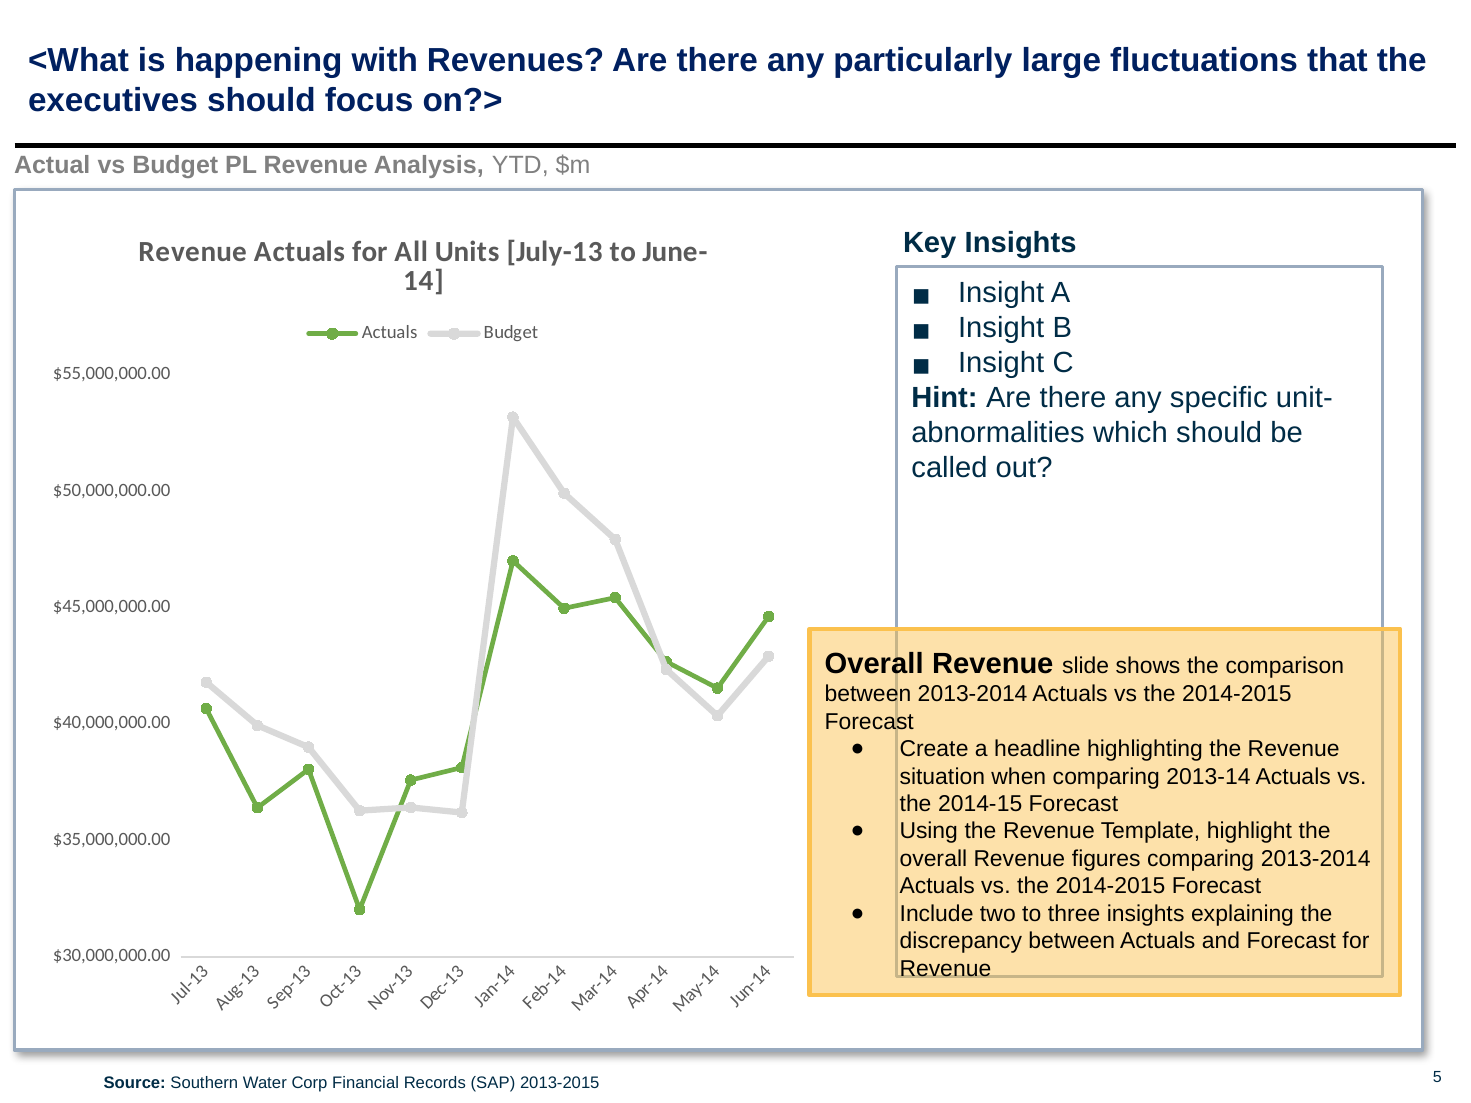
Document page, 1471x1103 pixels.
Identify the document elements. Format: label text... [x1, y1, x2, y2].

text_box Key Insights [888, 215, 1140, 266]
text_box [896, 527, 1383, 628]
chart [37, 205, 810, 1034]
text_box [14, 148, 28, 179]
title <What is happening with Revenues? Are there any particularly large fluctuations that the executives should focus on?> [28, 37, 1442, 222]
text_box Source: Southern Water Corp Financial Records (SAP) 2013-2015 [88, 1063, 634, 1099]
text_box Insight A Insight B Insight C Hint: Are there any specific unit-abnormalities which should be called out? [896, 266, 1383, 527]
text_box Overall Revenue slide shows the comparison between 2013-2014 Actuals vs the 2014-2015 Forecast Create a headline highlighting the Revenue situation when comparing 2013-14 Actuals vs. the 2014-15 Forecast Using the Revenue Template, highlight the overall Revenue figures comparing 2013-2014 Actuals vs. the 2014-2015 Forecast Include two to three insights explaining the discrepancy between Actuals and Forecast for Revenue [814, 628, 1400, 996]
text_box [14, 189, 1423, 1051]
